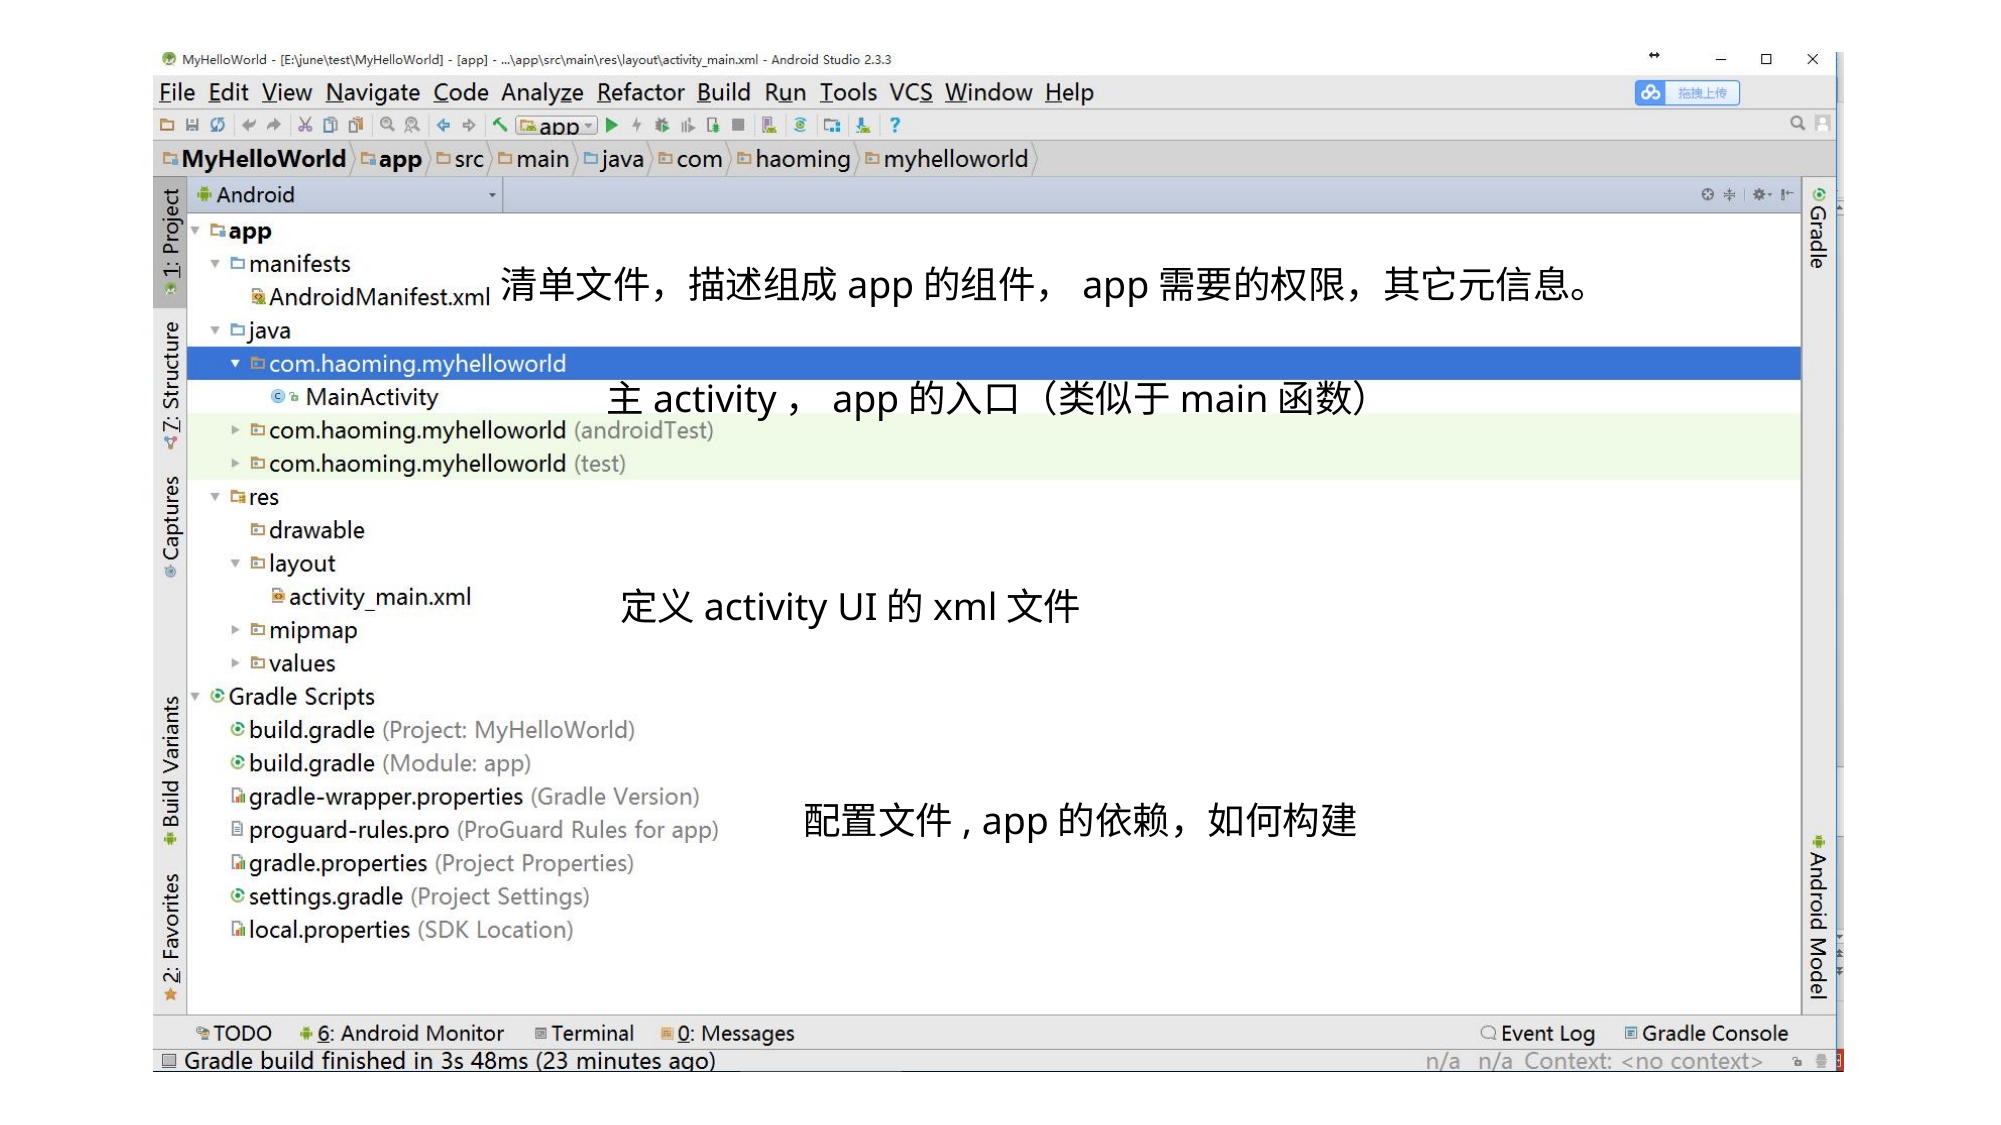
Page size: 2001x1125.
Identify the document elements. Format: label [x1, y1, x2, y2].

picture [153, 52, 1844, 1072]
